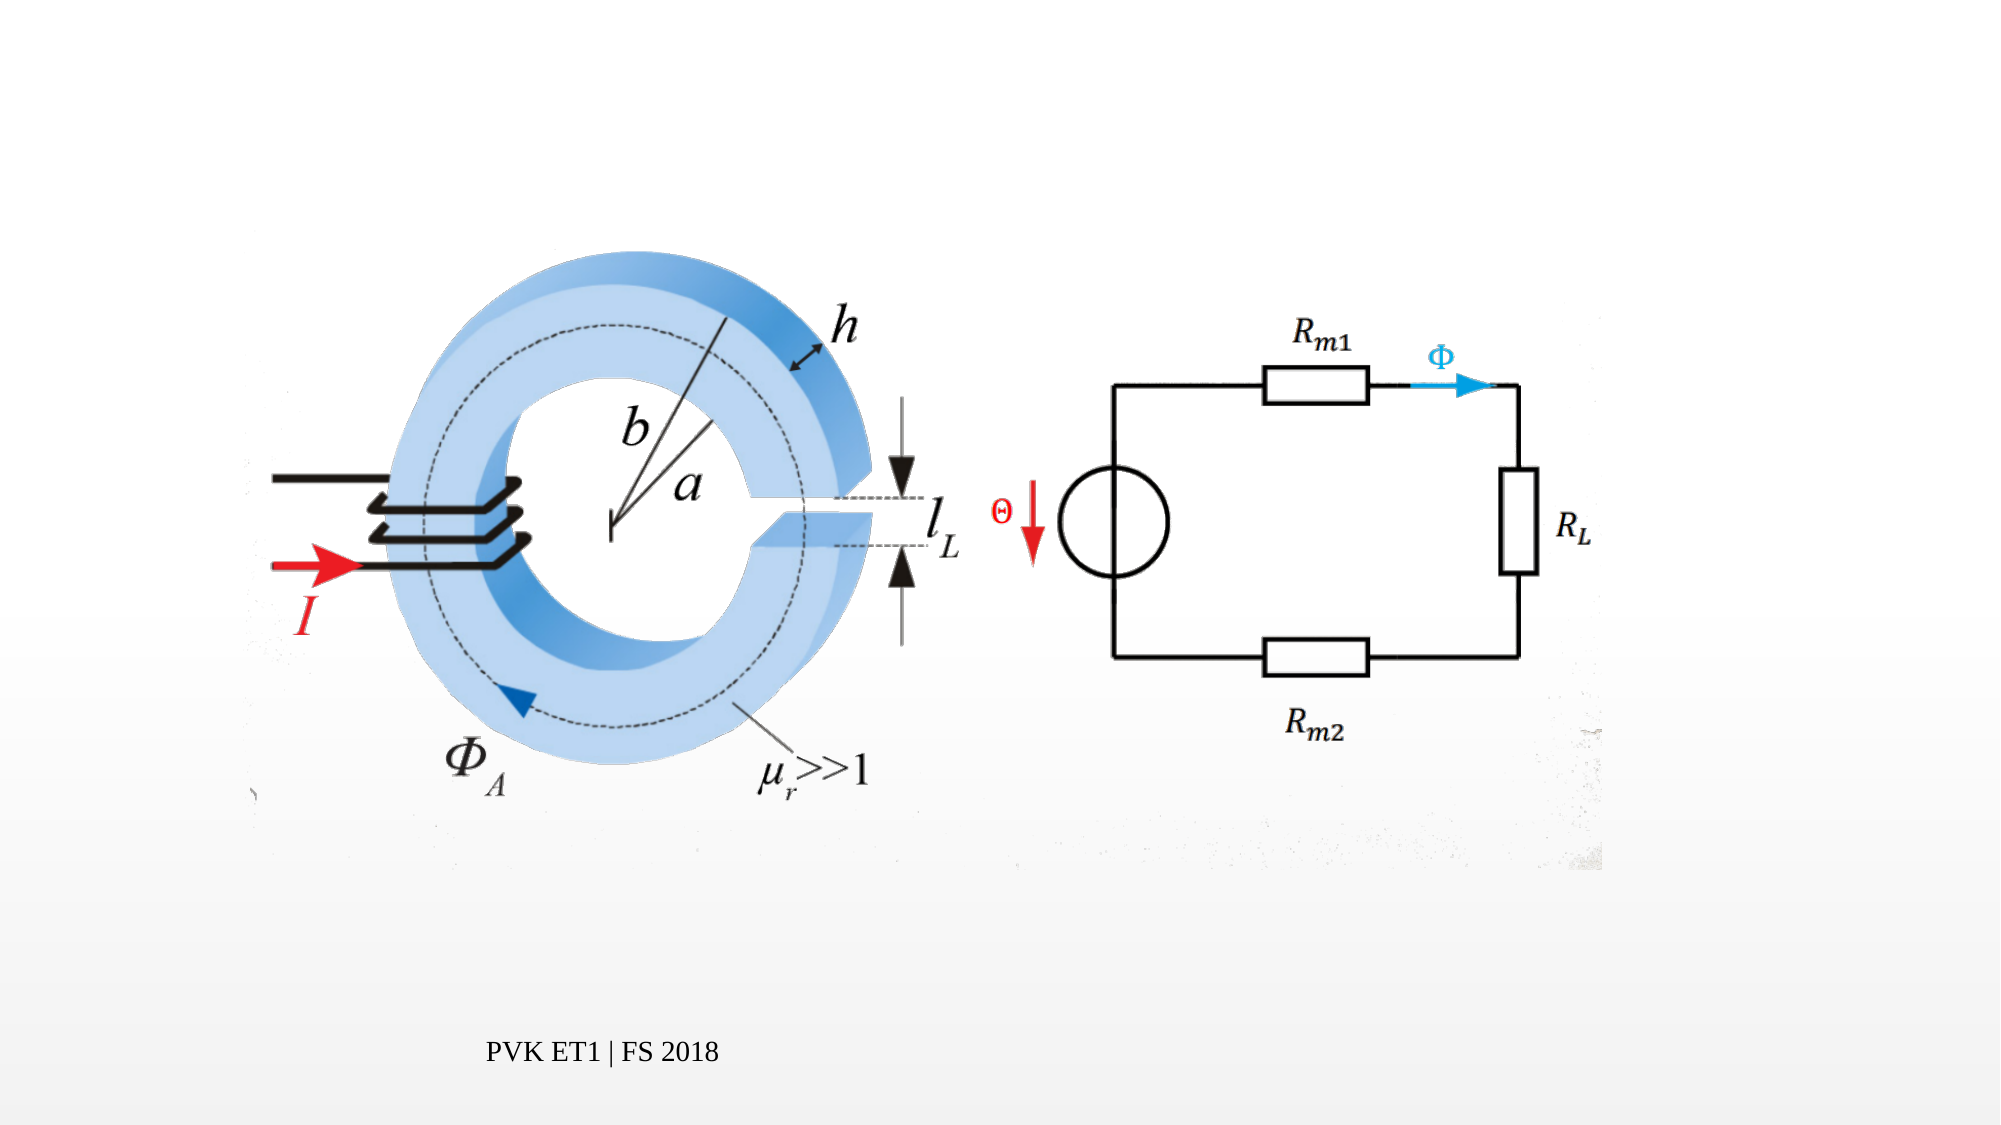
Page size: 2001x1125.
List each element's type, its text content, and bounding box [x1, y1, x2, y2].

picture [243, 172, 1602, 870]
footer PVK ET1 | FS 2018 [99, 1031, 1106, 1069]
